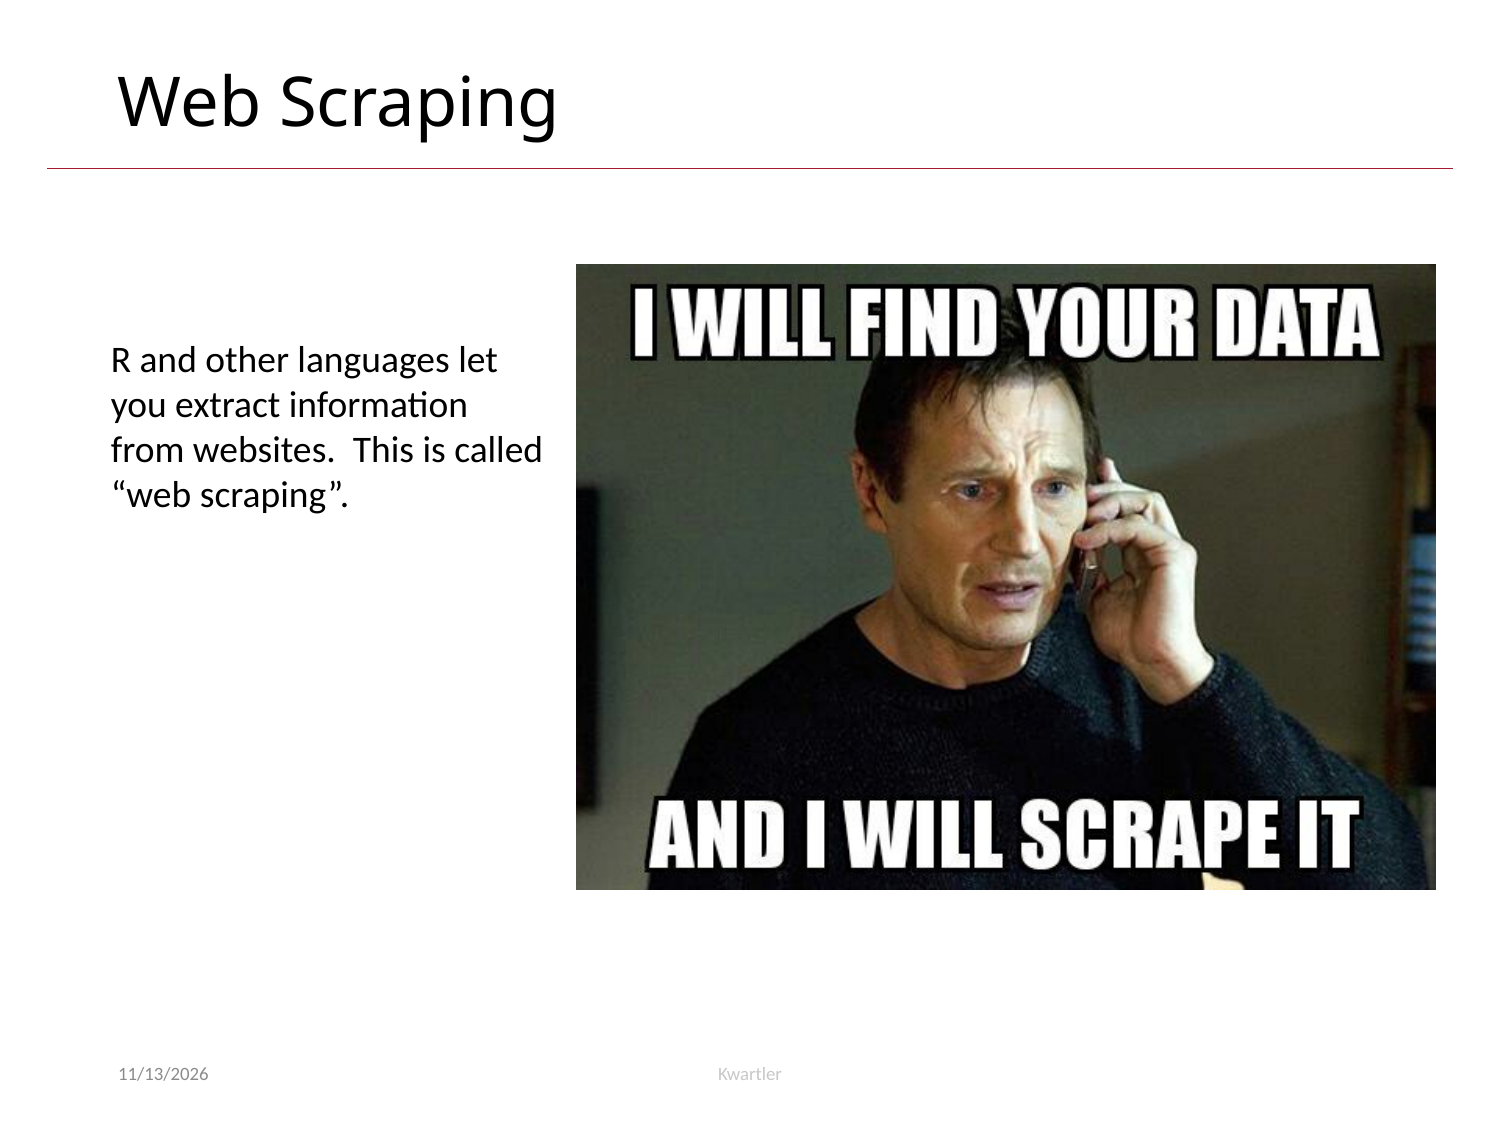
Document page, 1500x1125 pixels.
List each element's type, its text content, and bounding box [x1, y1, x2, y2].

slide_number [103, 1042, 441, 1103]
picture [576, 264, 1436, 890]
footer Kwartler [496, 1042, 1004, 1103]
text_box R and other languages let you extract information from websites. This is called “web scraping”. [96, 328, 561, 523]
title Web Scraping [103, 59, 1397, 157]
